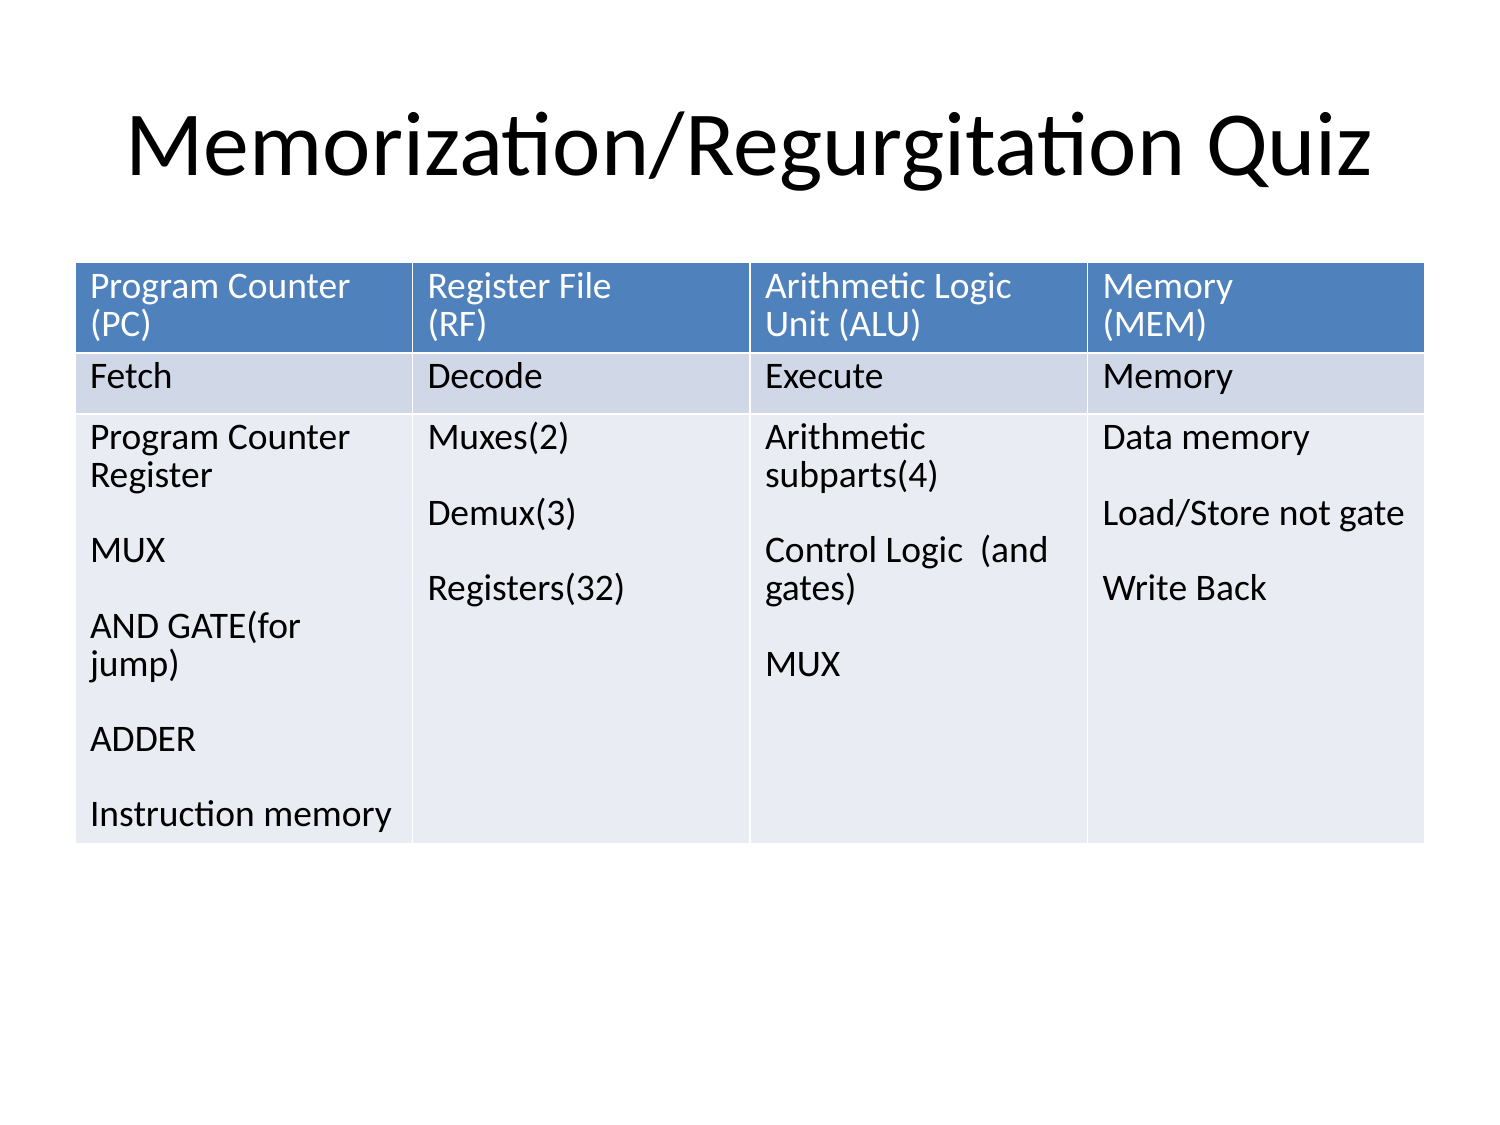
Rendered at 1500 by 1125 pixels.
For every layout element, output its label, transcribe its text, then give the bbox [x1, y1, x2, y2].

table_header Arithmetic Logic Unit (ALU) [751, 263, 1087, 352]
table_header Register File (RF) [413, 263, 749, 352]
table_cell Muxes(2) Demux(3) Registers(32) [413, 415, 749, 843]
table_cell Arithmetic subparts(4) Control Logic (and gates) MUX [751, 415, 1087, 843]
title Memorization/Regurgitation Quiz [75, 45, 1425, 233]
table_cell Decode [413, 354, 749, 413]
table_cell Execute [751, 354, 1087, 413]
table_cell Data memory Load/Store not gate Write Back [1088, 415, 1424, 843]
table_cell Program Counter Register MUX AND GATE(for jump) ADDER Instruction memory [76, 415, 412, 843]
table_cell Memory [1088, 354, 1424, 413]
table_cell Fetch [76, 354, 412, 413]
table_header Memory (MEM) [1088, 263, 1424, 352]
table_header Program Counter (PC) [76, 263, 412, 352]
